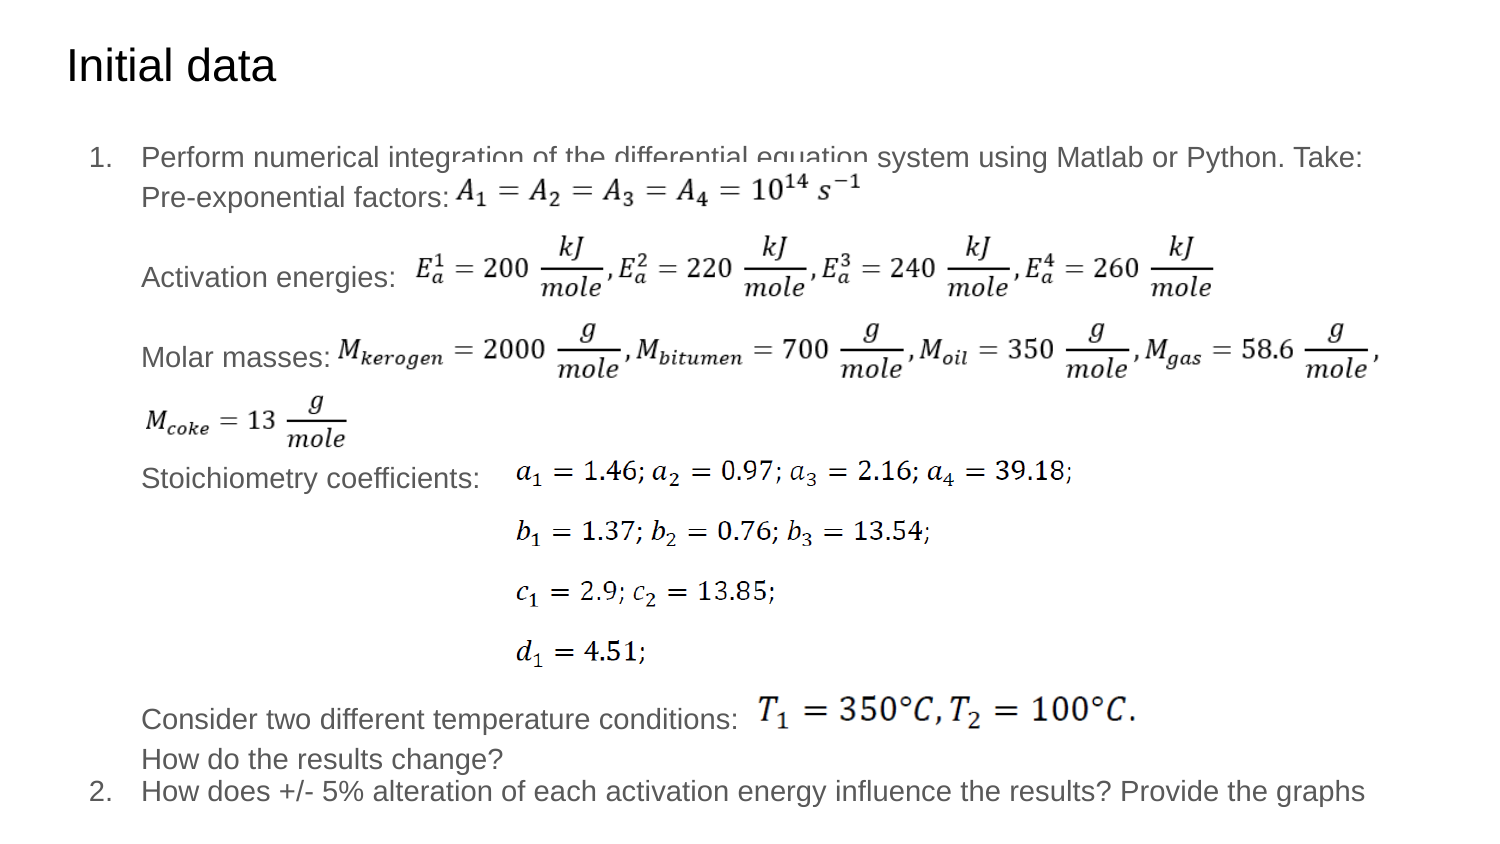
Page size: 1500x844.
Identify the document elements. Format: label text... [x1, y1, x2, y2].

picture [145, 315, 1380, 455]
title Initial data [51, 19, 1449, 114]
picture [407, 161, 1219, 307]
list Perform numerical integration of the differential equation system using Matlab or Python. Take: Pre-exponential factors: Activation energies: Molar masses: Stoichiometry coefficients: Consider two different temperature conditions: How do the results change? How does +/- 5% alteration of each activation energy influence the results? Provide the graphs [51, 117, 1449, 811]
picture [509, 453, 1085, 669]
picture [749, 681, 1142, 734]
